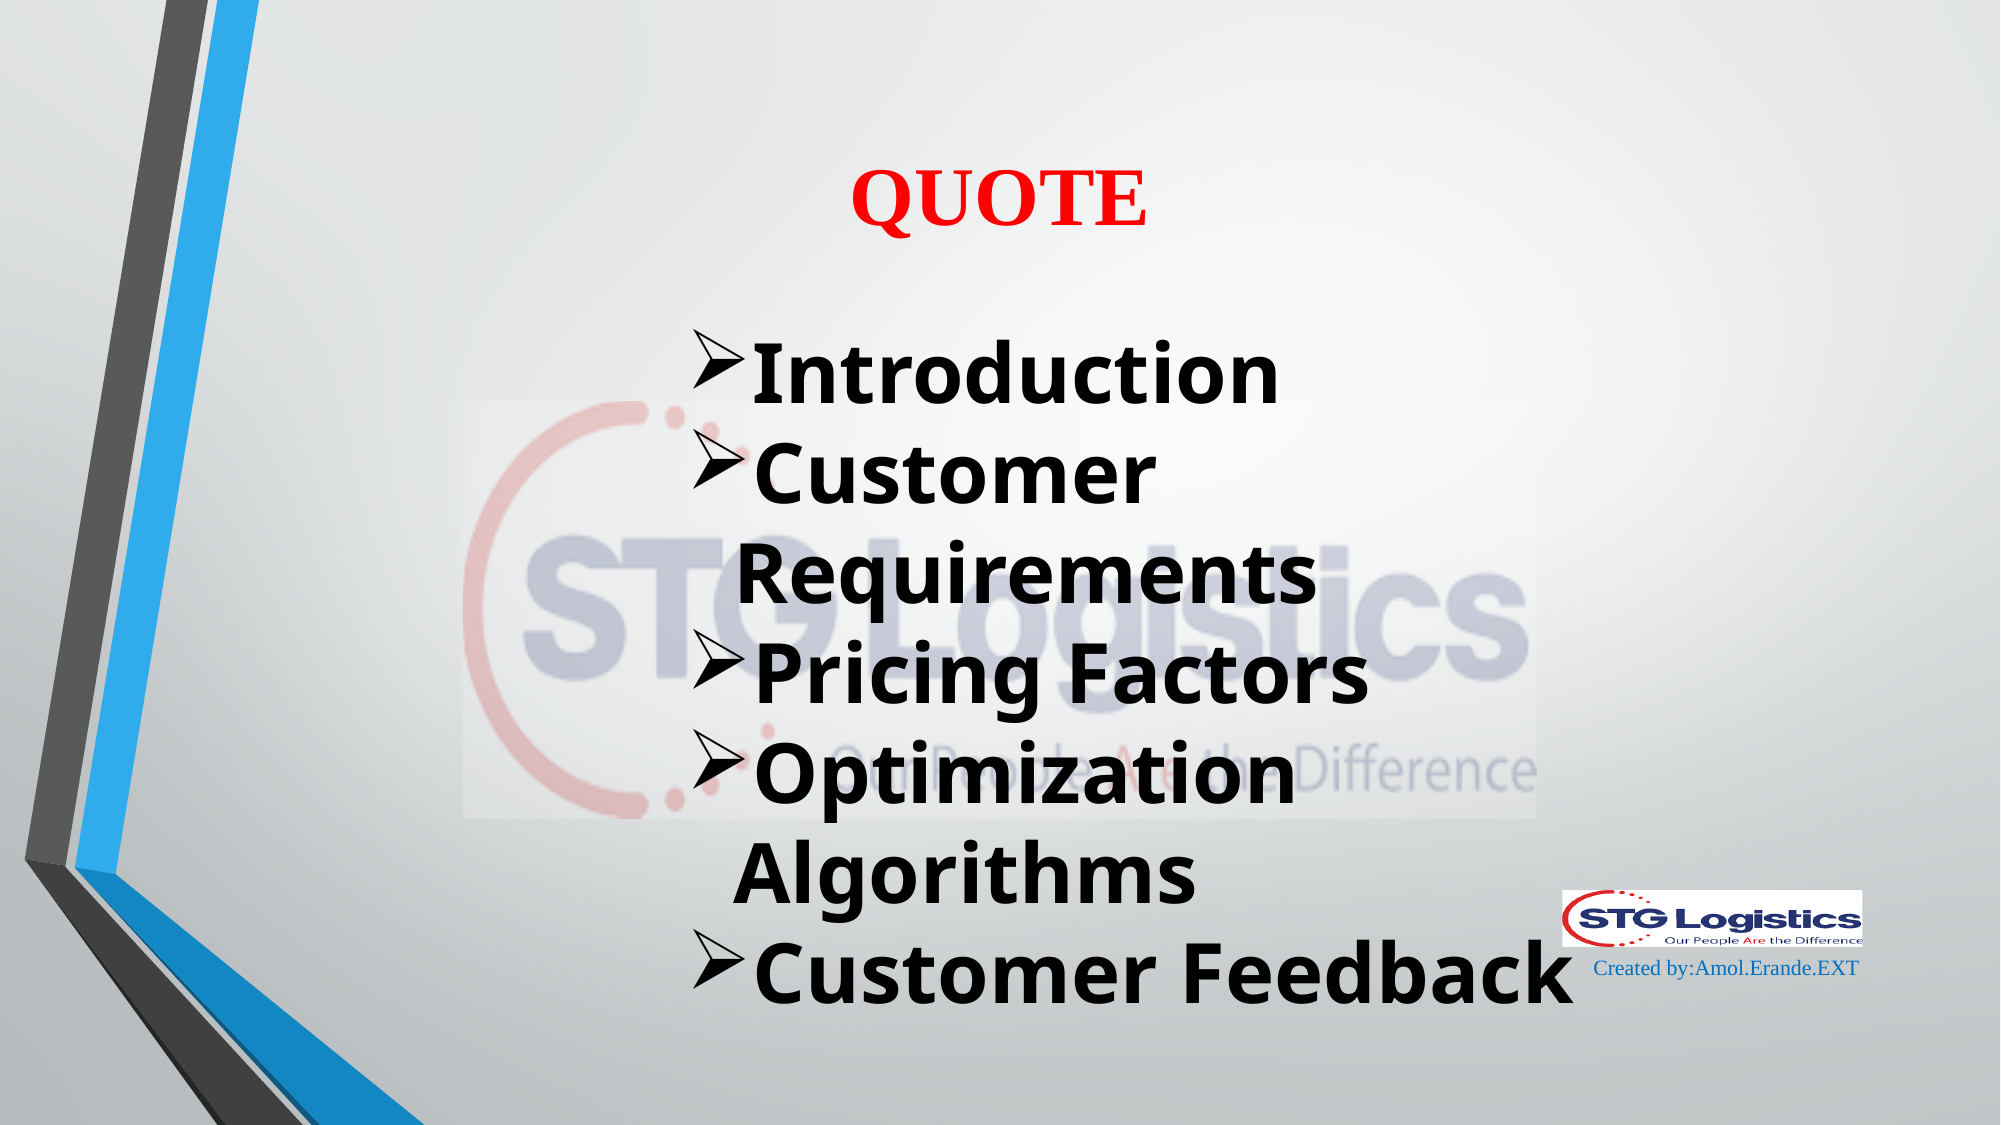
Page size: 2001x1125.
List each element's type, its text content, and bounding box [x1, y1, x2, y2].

text_box Introduction Customer Requirements Pricing Factors Optimization Algorithms Customer Feedback [671, 312, 1672, 1028]
picture [1672, 890, 1863, 947]
title QUOTE [178, 101, 1822, 283]
